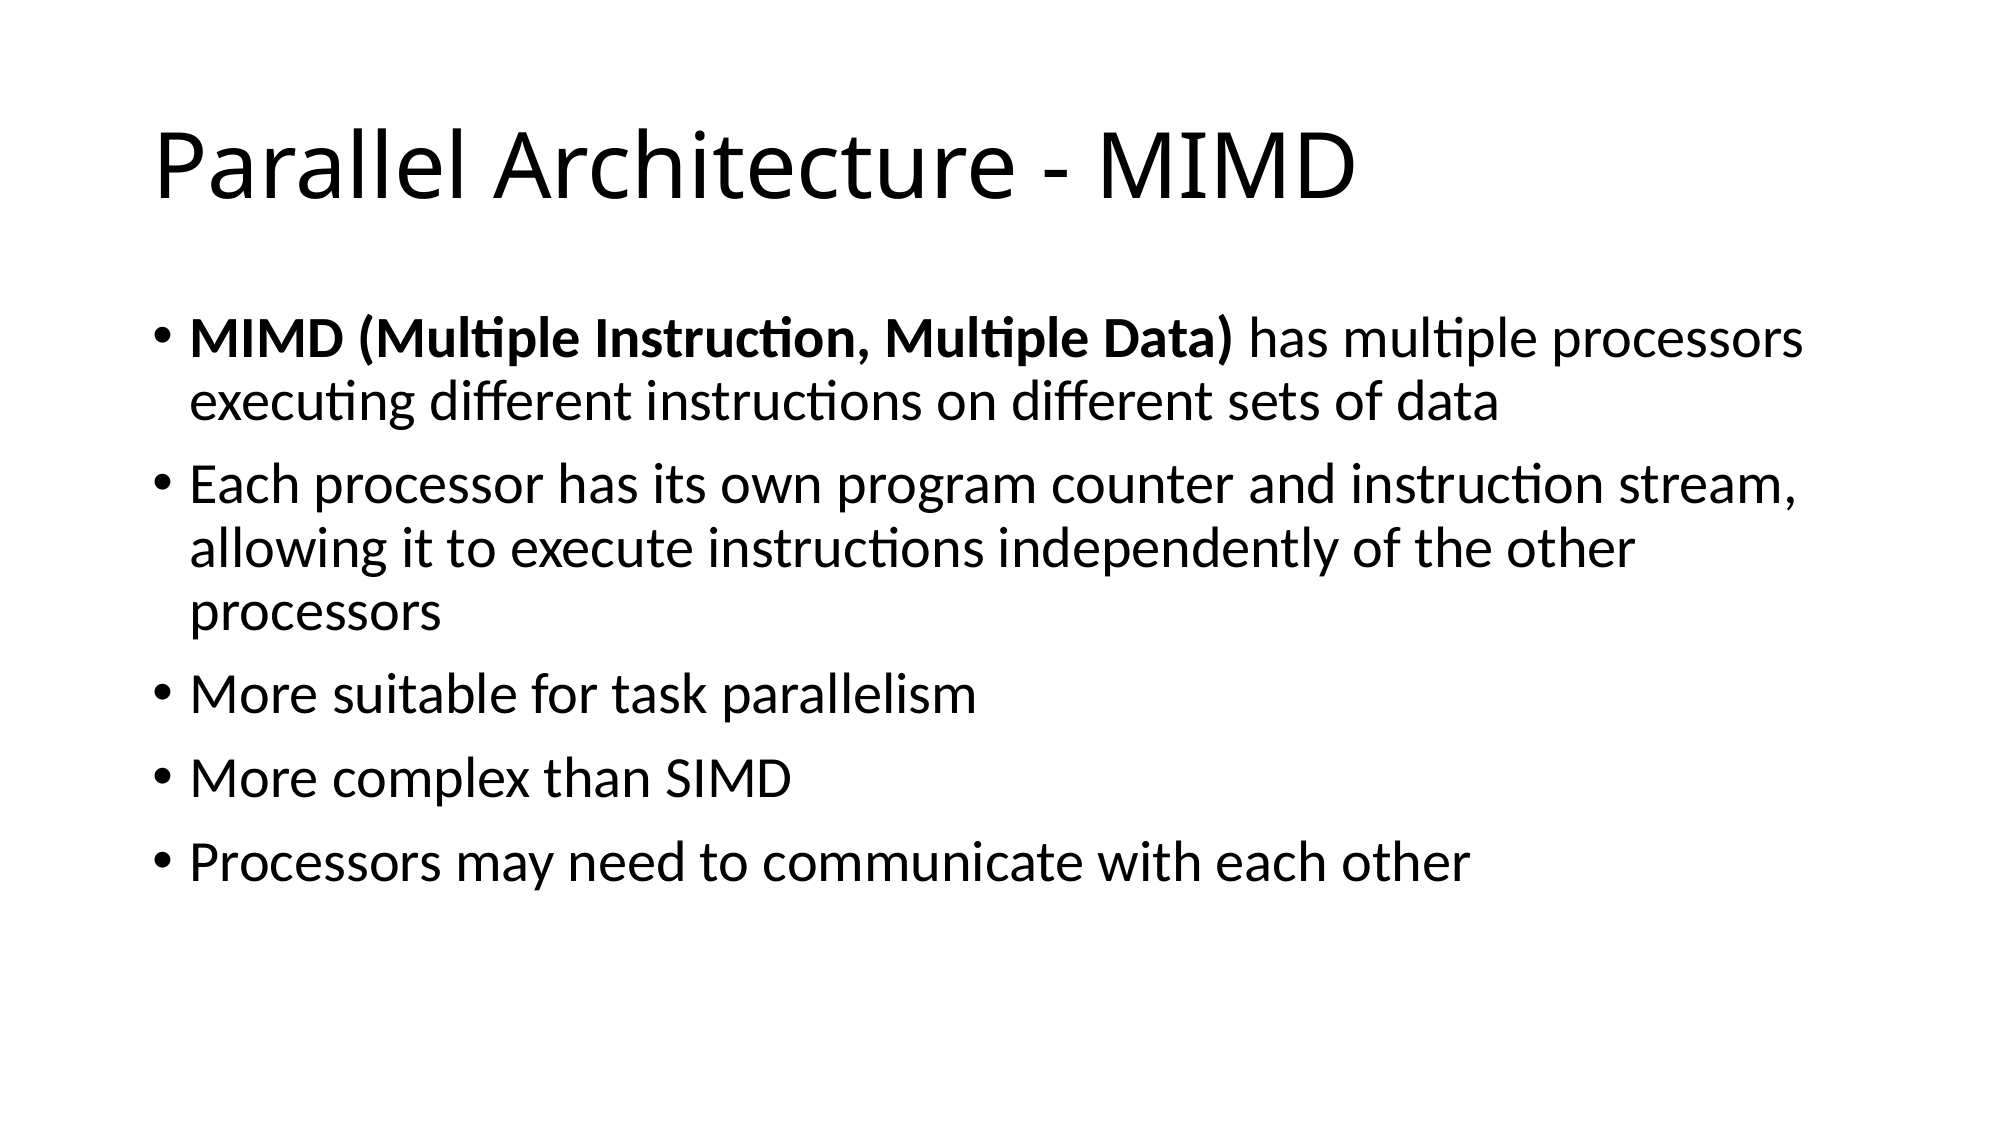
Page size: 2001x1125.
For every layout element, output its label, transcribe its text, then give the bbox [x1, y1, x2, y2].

list MIMD (Multiple Instruction, Multiple Data) has multiple processors executing different instructions on different sets of data Each processor has its own program counter and instruction stream, allowing it to execute instructions independently of the other processors More suitable for task parallelism More complex than SIMD Processors may need to communicate with each other [137, 299, 1863, 1014]
title Parallel Architecture - MIMD [137, 59, 1863, 278]
